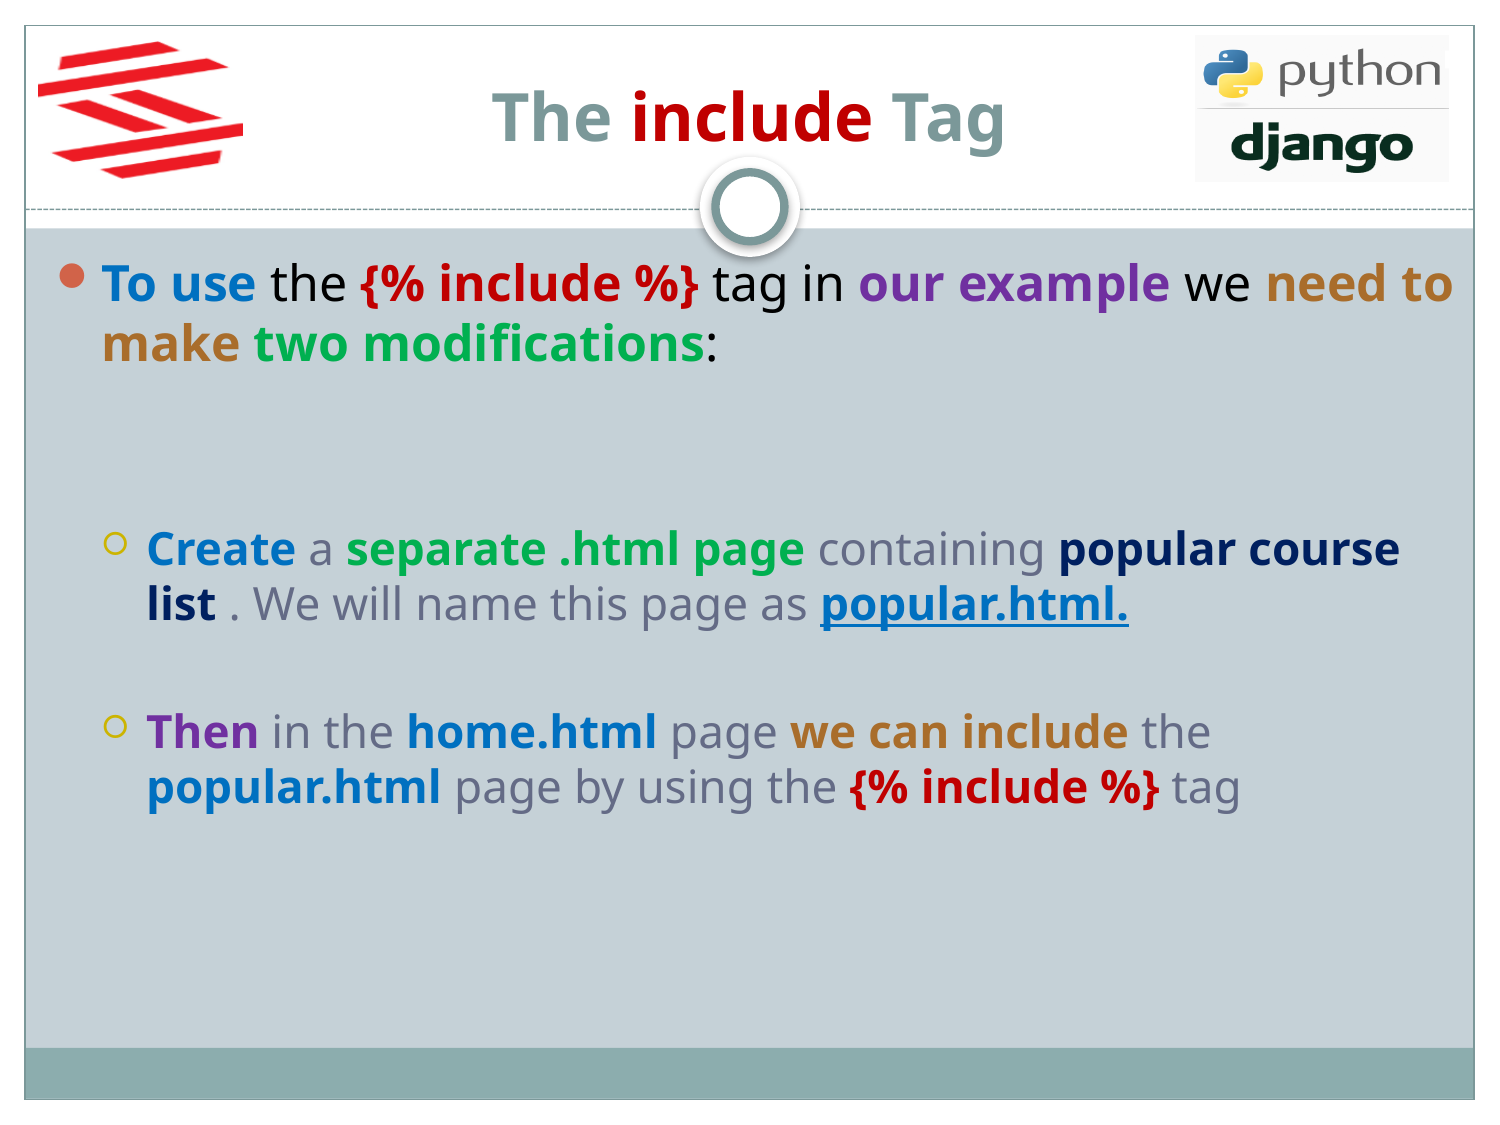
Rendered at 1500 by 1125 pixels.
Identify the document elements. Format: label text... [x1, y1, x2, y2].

title The include Tag [237, 37, 1190, 162]
picture [1195, 34, 1449, 183]
picture [37, 40, 243, 185]
list To use the {% include %} tag in our example we need to make two modifications: Create a separate .html page containing popular course list . We will name this page as popular.html. Then in the home.html page we can include the popular.html page by using the {% include %} tag [41, 243, 1471, 1125]
